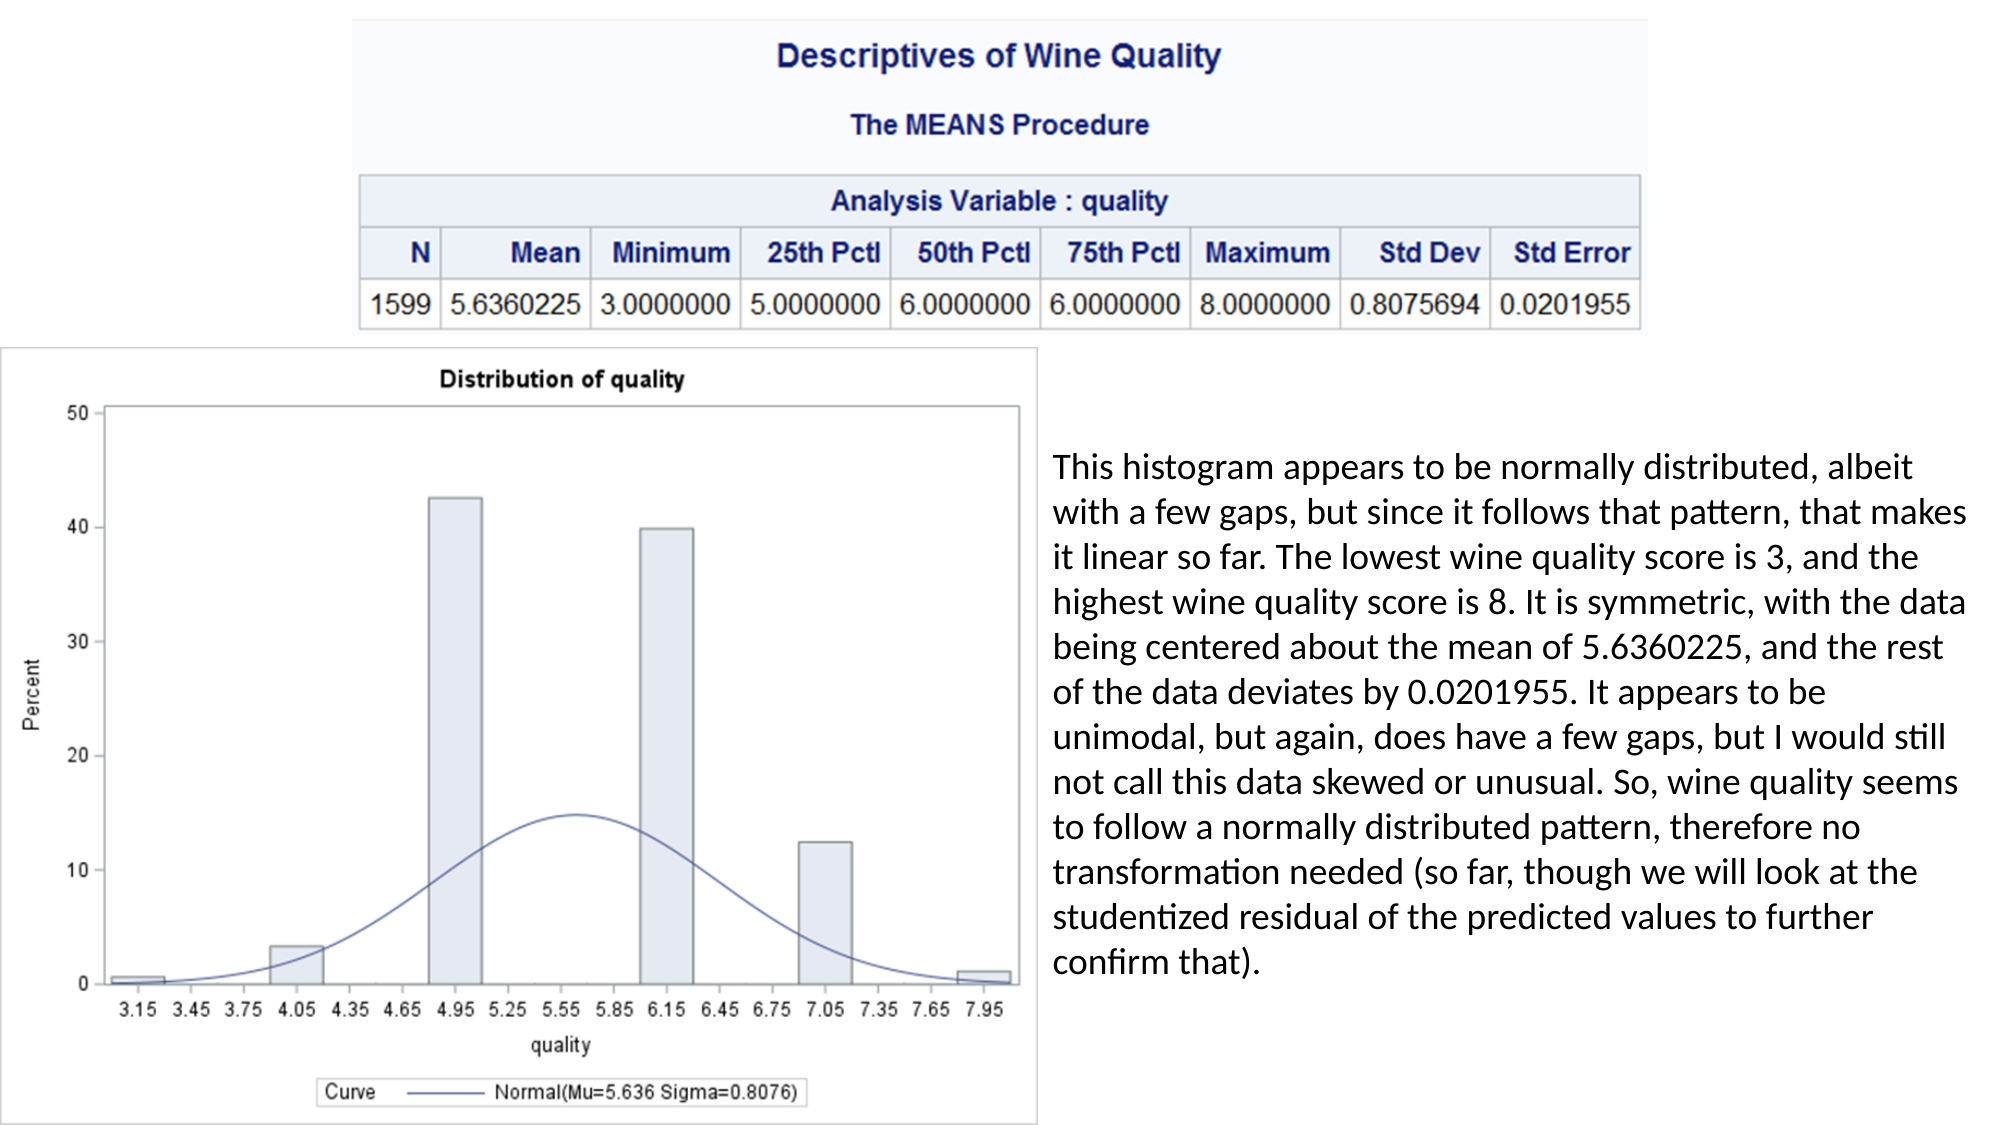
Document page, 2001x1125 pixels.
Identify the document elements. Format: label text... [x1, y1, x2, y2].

picture [0, 347, 1038, 1125]
text_box This histogram appears to be normally distributed, albeit with a few gaps, but since it follows that pattern, that makes it linear so far. The lowest wine quality score is 3, and the highest wine quality score is 8. It is symmetric, with the data being centered about the mean of 5.6360225, and the rest of the data deviates by 0.0201955. It appears to be unimodal, but again, does have a few gaps, but I would still not call this data skewed or unusual. So, wine quality seems to follow a normally distributed pattern, therefore no transformation needed (so far, though we will look at the studentized residual of the predicted values to further confirm that). [1038, 434, 1988, 990]
picture [352, 19, 1648, 335]
